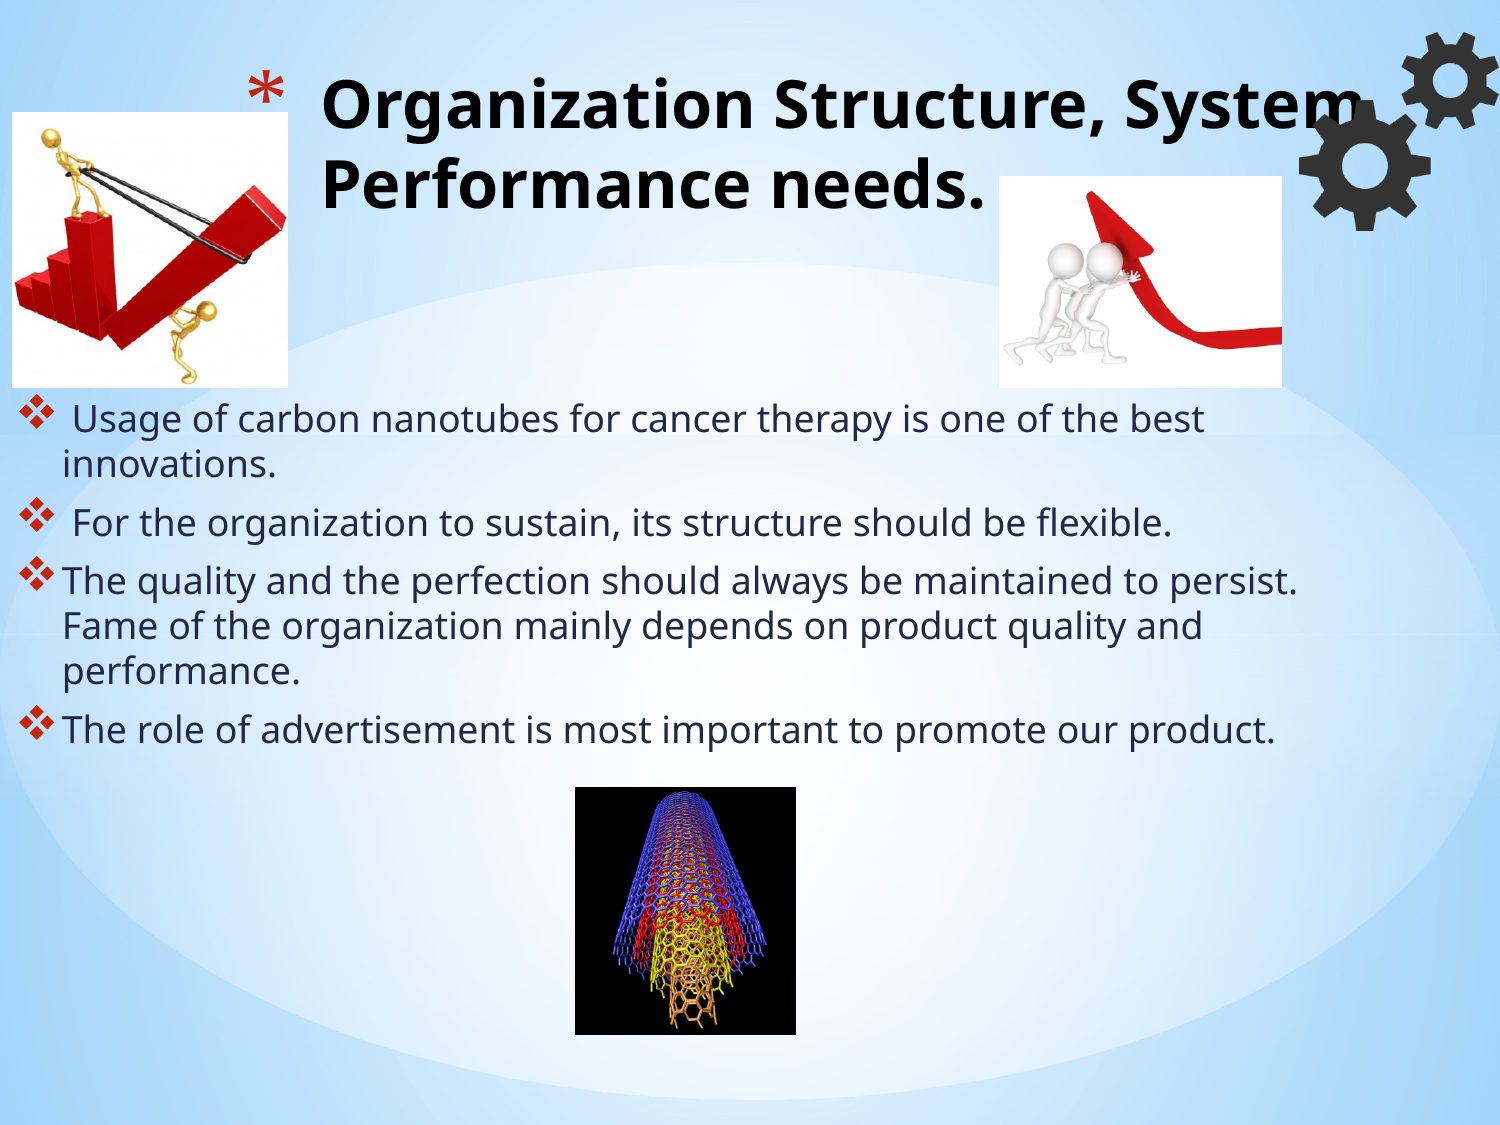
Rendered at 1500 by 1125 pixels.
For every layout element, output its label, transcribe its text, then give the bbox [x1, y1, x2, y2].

picture [999, 176, 1282, 388]
picture [1299, 29, 1500, 231]
picture [12, 112, 288, 388]
picture [574, 787, 797, 1035]
title Organization Structure, System Performance needs. [200, 54, 1475, 296]
subtitle Usage of carbon nanotubes for cancer therapy is one of the best innovations. For the organization to sustain, its structure should be flexible. The quality and the perfection should always be maintained to persist. Fame of the organization mainly depends on product quality and performance. The role of advertisement is most important to promote our product. [0, 387, 1413, 988]
